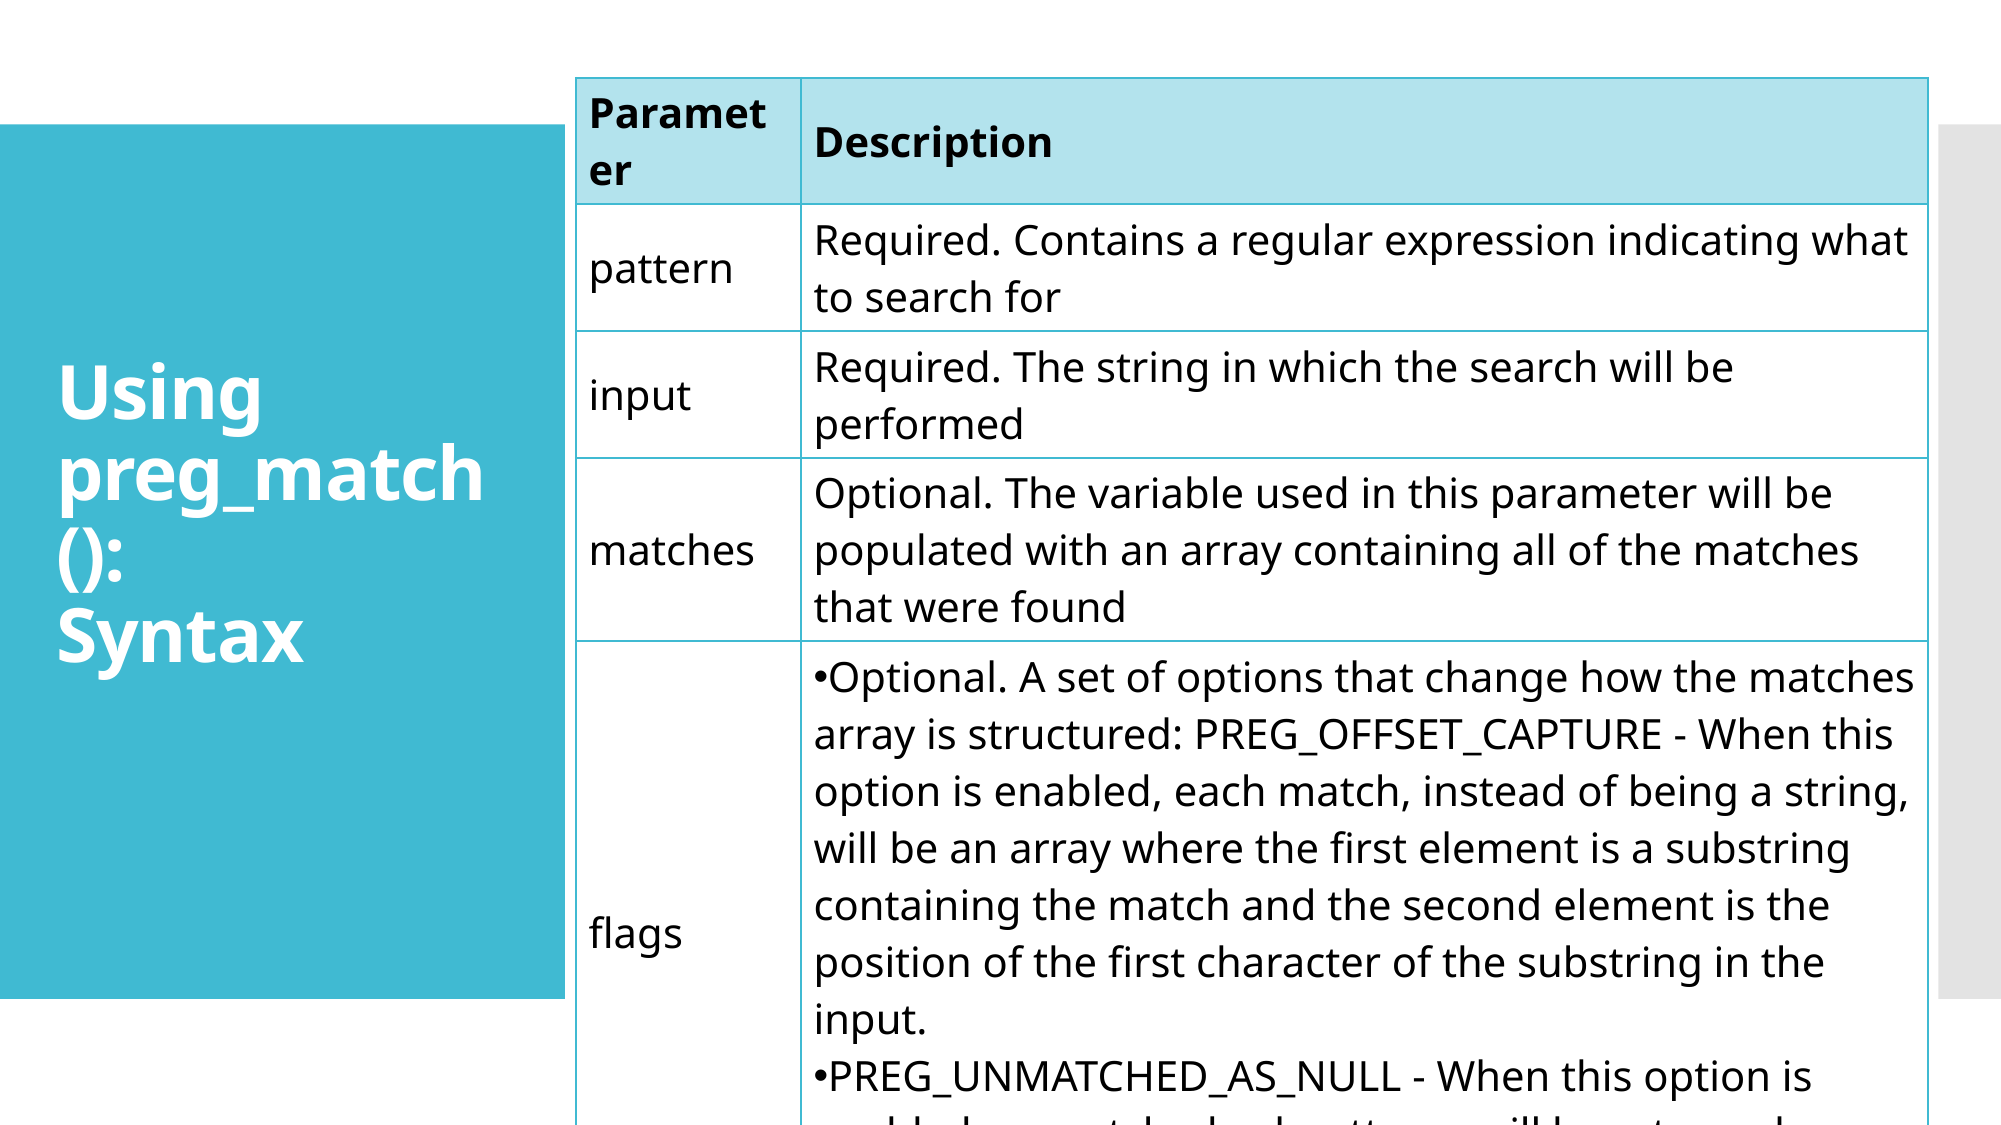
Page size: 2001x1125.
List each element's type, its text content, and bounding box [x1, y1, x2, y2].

table_cell Optional. A set of options that change how the matches array is structured: PREG_OFFSET_CAPTURE - When this option is enabled, each match, instead of being a string, will be an array where the first element is a substring containing the match and the second element is the position of the first character of the substring in the input. PREG_UNMATCHED_AS_NULL - When this option is enabled, unmatched subpatterns will be returned as NULL instead of as an empty string. [802, 642, 1927, 1125]
table_cell flags [577, 642, 800, 1125]
table_header Parameter [577, 79, 800, 203]
table_cell matches [577, 459, 800, 640]
table_cell Required. Contains a regular expression indicating what to search for [802, 205, 1927, 330]
table_cell input [577, 332, 800, 457]
table_cell pattern [577, 205, 800, 330]
table_cell Optional. The variable used in this parameter will be populated with an array containing all of the matches that were found [802, 459, 1927, 640]
table_header Description [802, 79, 1927, 203]
table_cell Required. The string in which the search will be performed [802, 332, 1927, 457]
title Using preg_match(): Syntax [41, 184, 525, 940]
